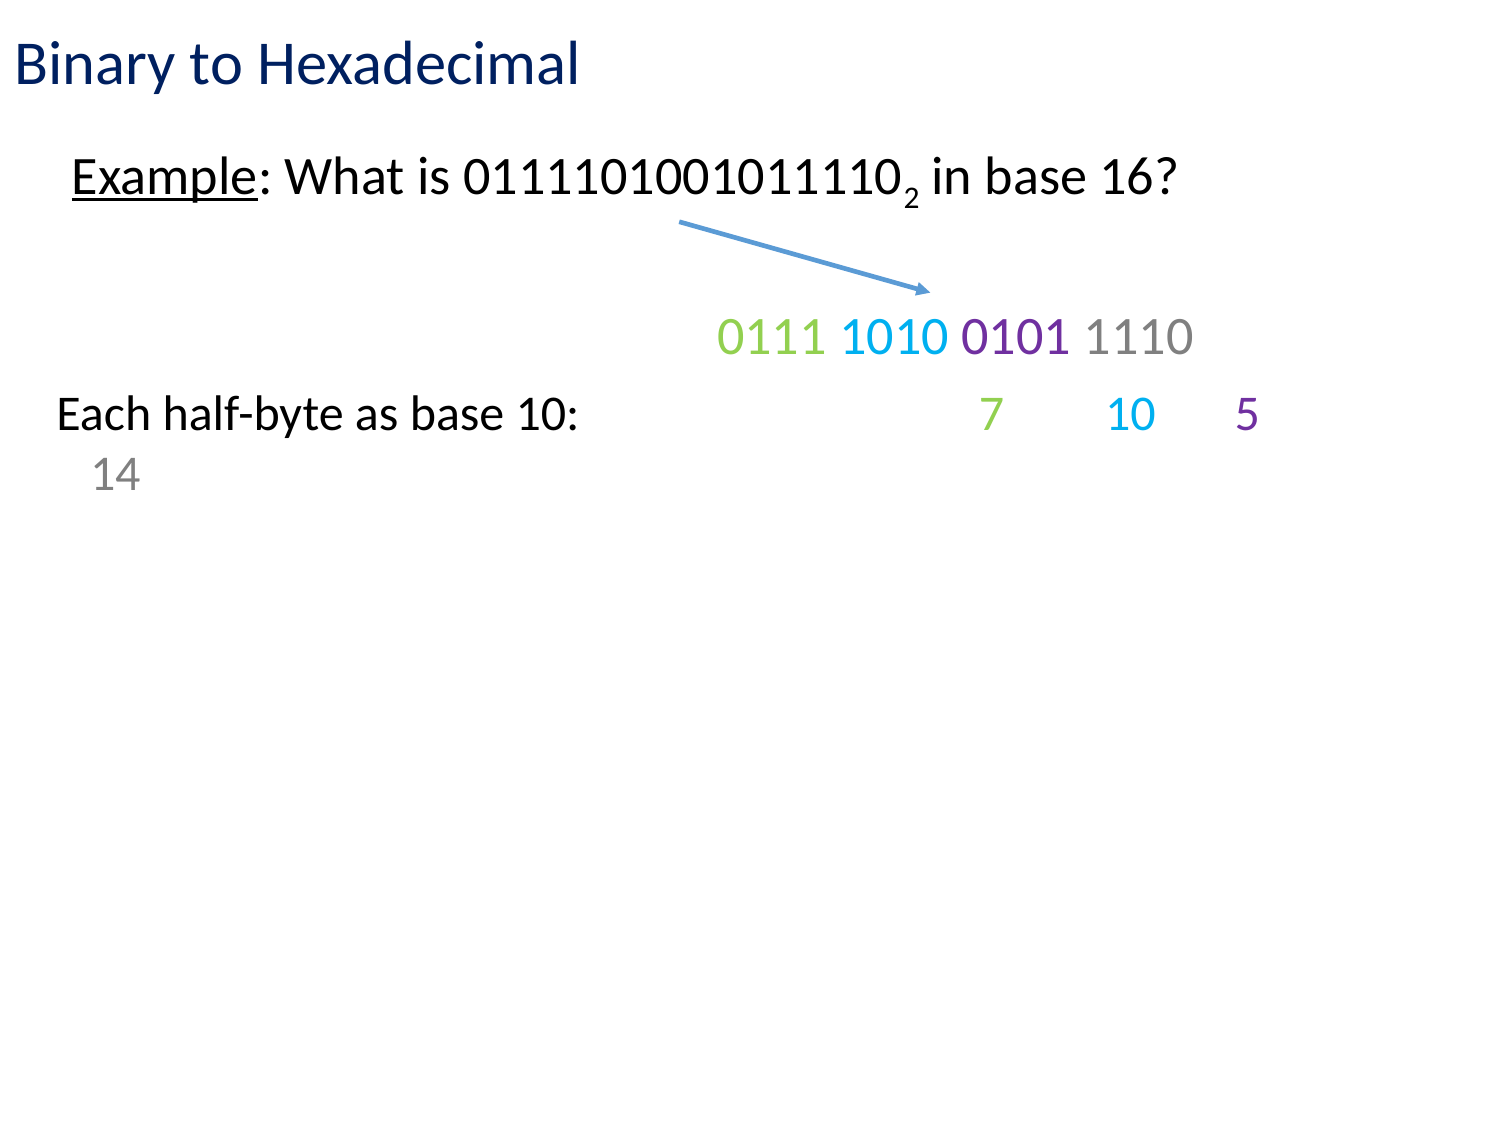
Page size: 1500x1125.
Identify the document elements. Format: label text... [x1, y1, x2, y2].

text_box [679, 213, 931, 293]
text_box Binary to Hexadecimal [0, 15, 1411, 105]
text_box 0111 1010 0101 1110 [702, 292, 1273, 373]
text_box Example: What is 01111010010111102 in base 16? [57, 133, 1302, 222]
text_box Each half-byte as base 10: 7 10 5 14 [41, 373, 1317, 509]
